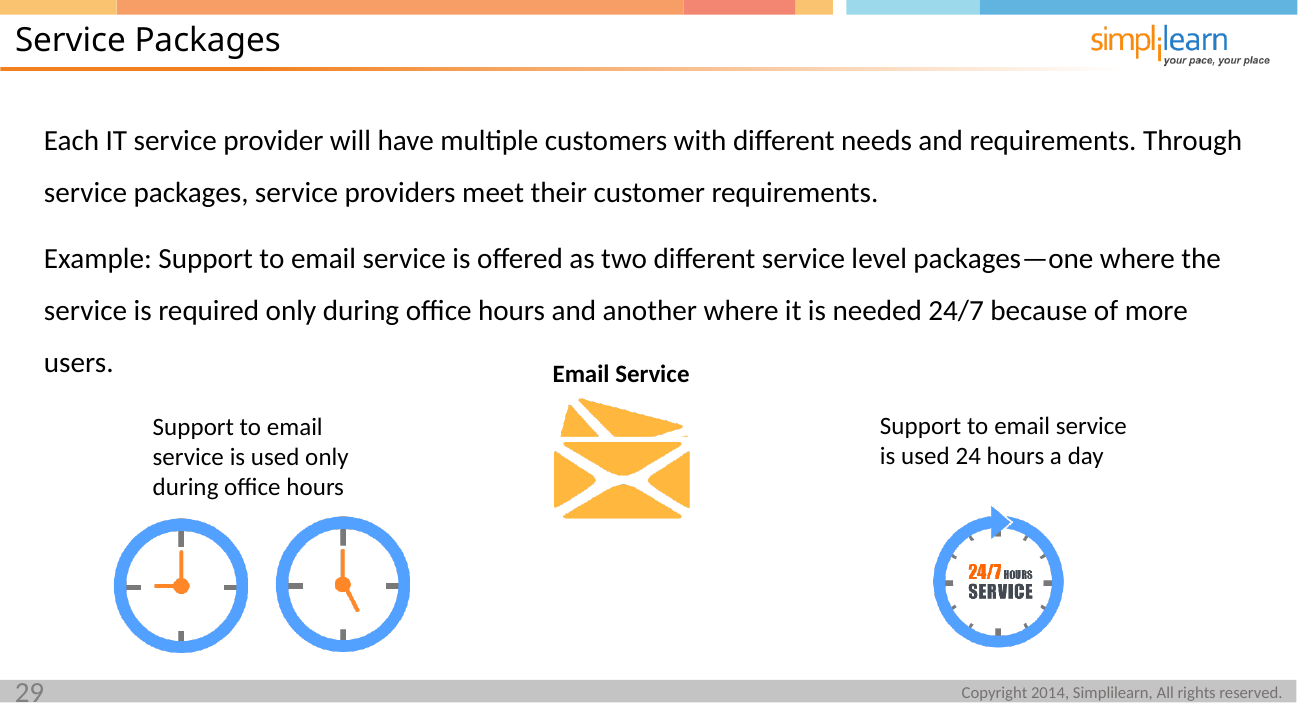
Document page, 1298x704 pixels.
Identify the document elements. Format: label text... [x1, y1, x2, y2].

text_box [518, 341, 724, 531]
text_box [111, 402, 412, 655]
list Each IT service provider will have multiple customers with different needs and requirements. Through service packages, service providers meet their customer requirements. Example: Support to email service is offered as two different service level packages—one where the service is required only during office hours and another where it is needed 24/7 because of more users. [29, 96, 1266, 657]
picture [1089, 15, 1270, 71]
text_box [865, 401, 1157, 651]
list Service Packages [0, 14, 1062, 67]
